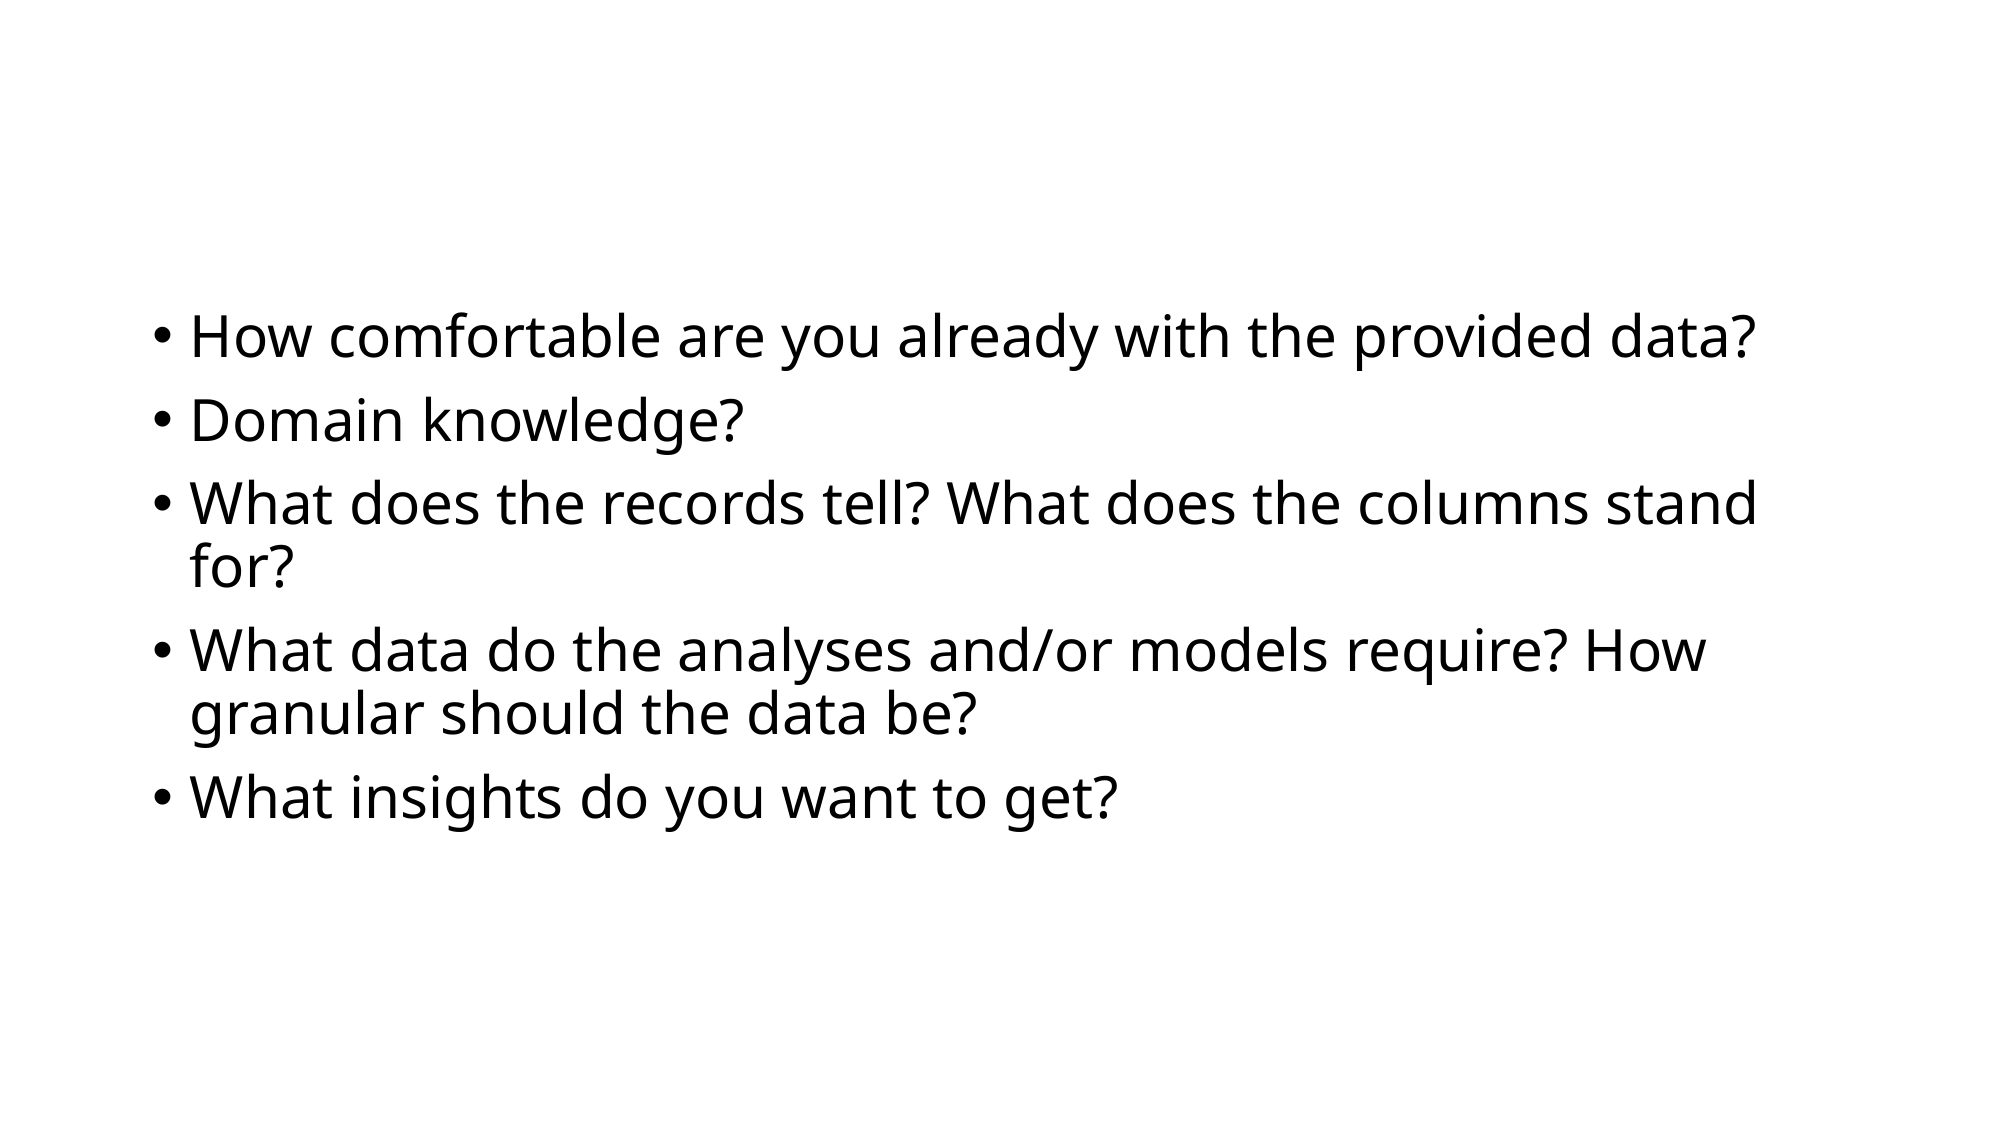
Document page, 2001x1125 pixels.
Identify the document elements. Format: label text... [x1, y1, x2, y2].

list How comfortable are you already with the provided data? Domain knowledge? What does the records tell? What does the columns stand for? What data do the analyses and/or models require? How granular should the data be? What insights do you want to get? [137, 299, 1863, 1014]
